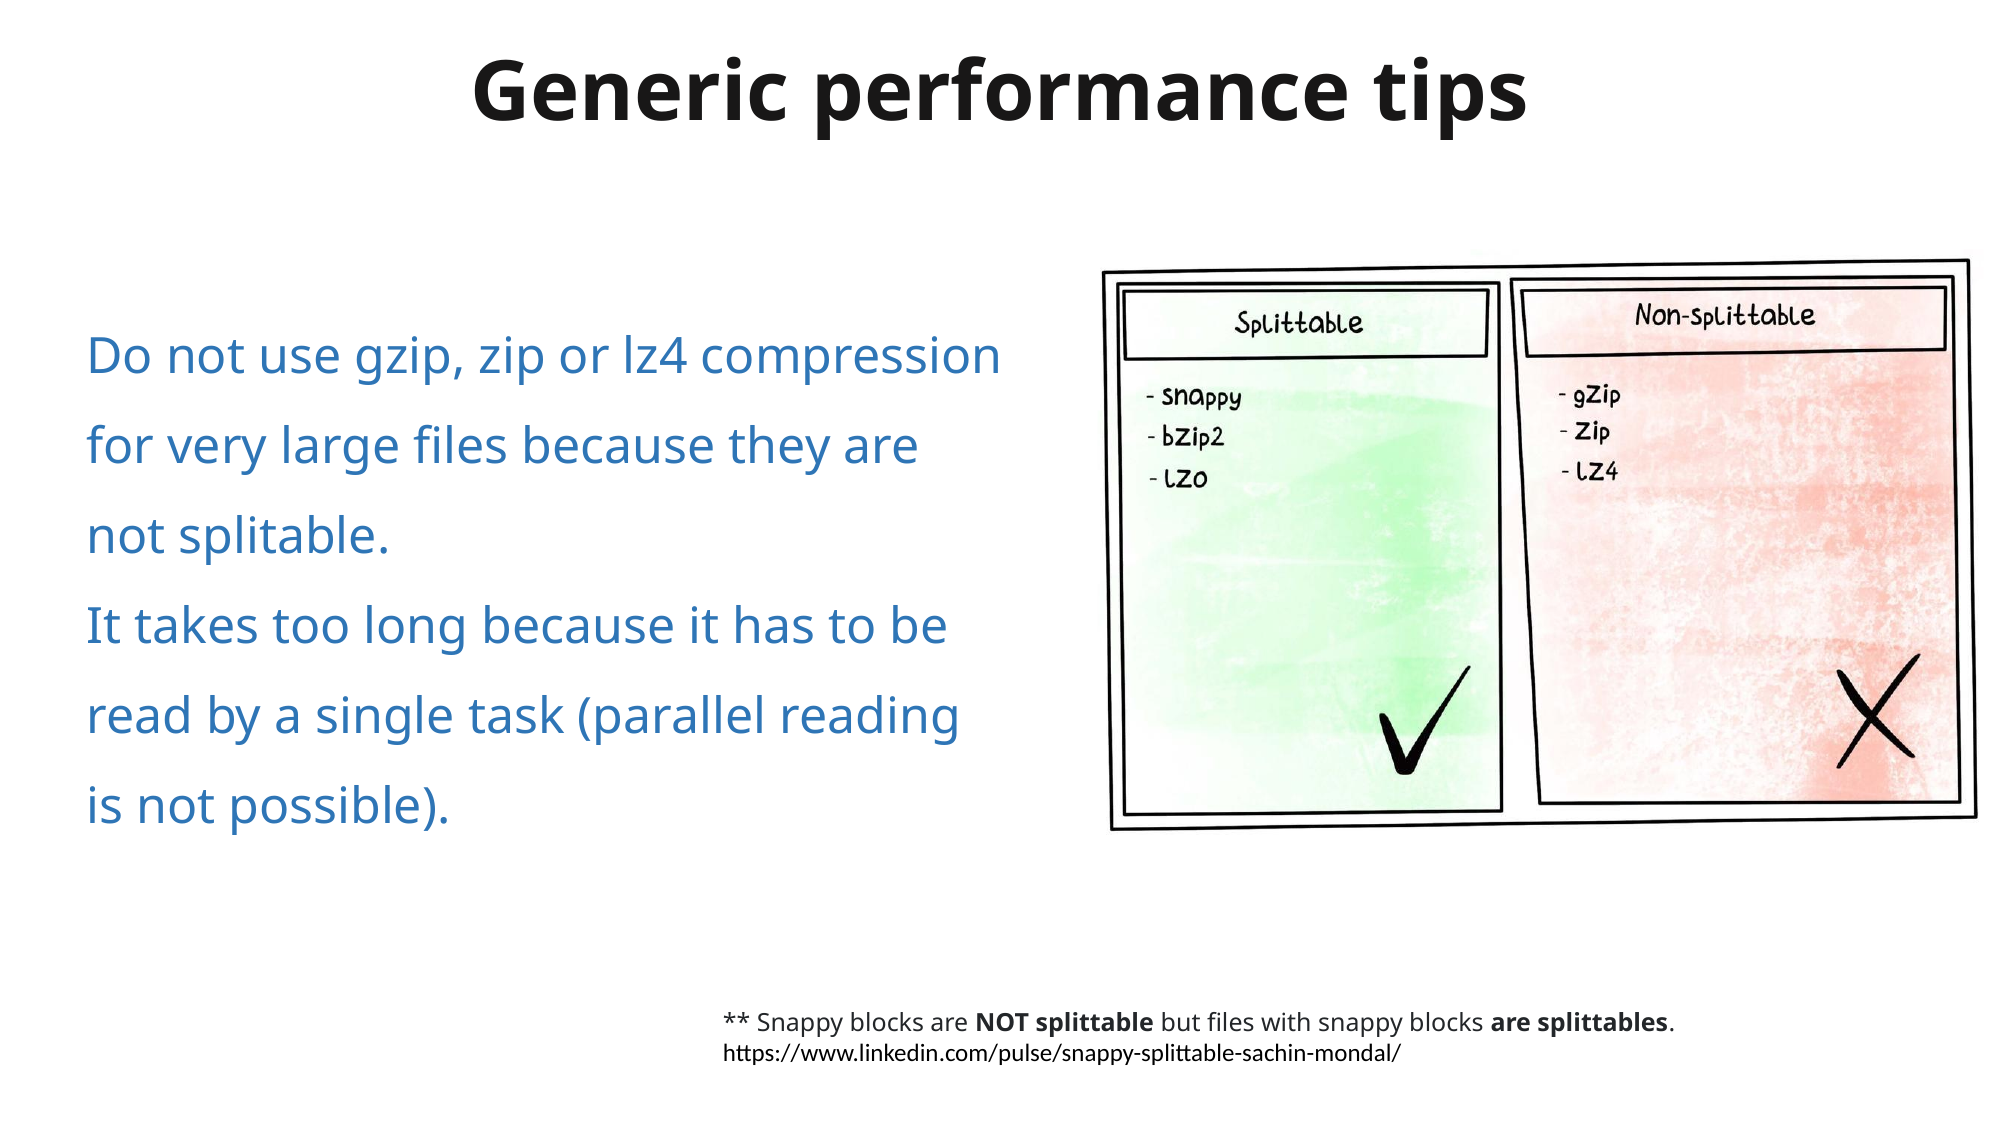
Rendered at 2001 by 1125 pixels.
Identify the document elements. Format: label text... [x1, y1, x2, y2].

title Generic performance tips [320, 28, 1680, 147]
picture [1097, 249, 1984, 840]
text_box ** Snappy blocks are NOT splittable but files with snappy blocks are splittables. https://www.linkedin.com/pulse/snappy-splittable-sachin-mondal/ [708, 998, 2000, 1074]
text_box Do not use gzip, zip or lz4 compression for very large files because they are not splitable. It takes too long because it has to be read by a single task (parallel reading is not possible). [71, 286, 1024, 841]
